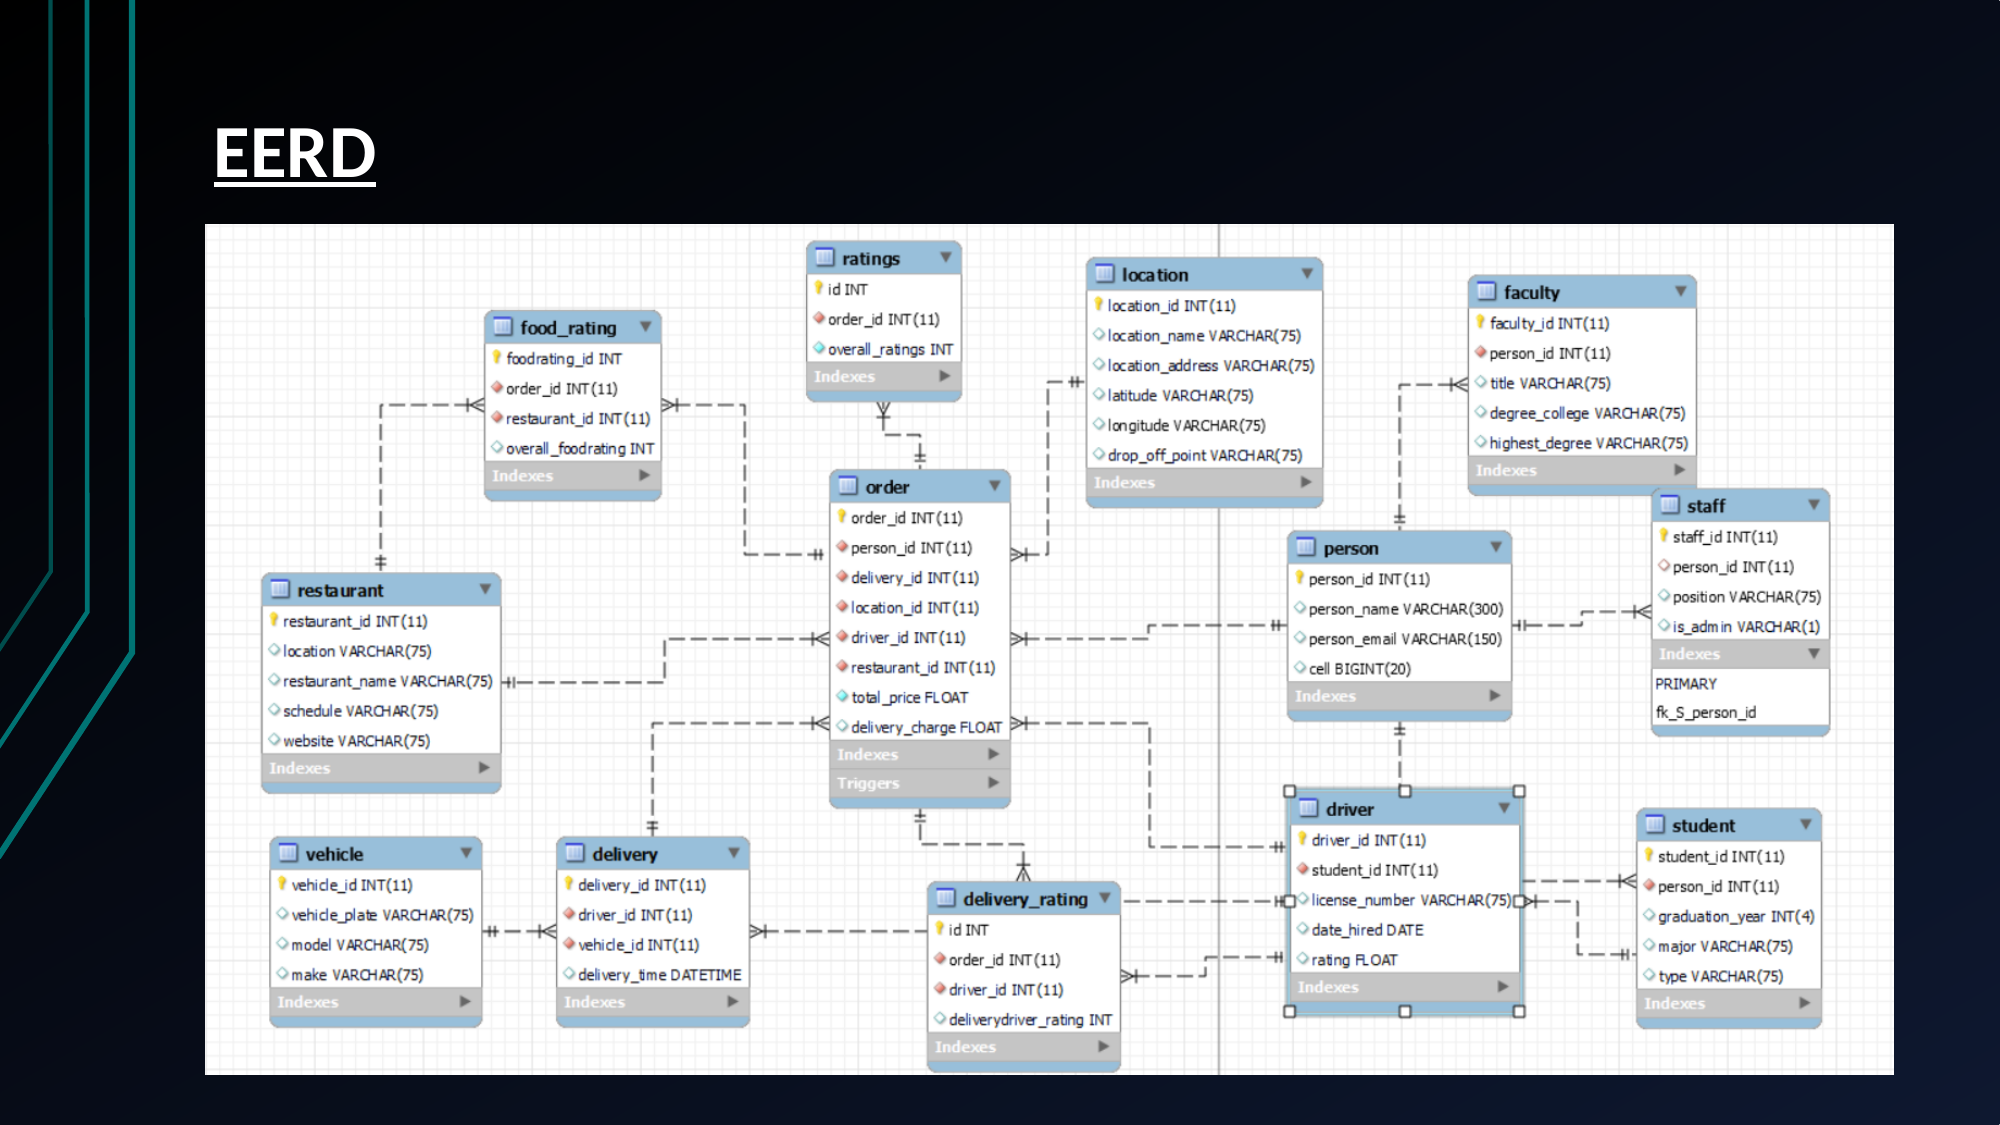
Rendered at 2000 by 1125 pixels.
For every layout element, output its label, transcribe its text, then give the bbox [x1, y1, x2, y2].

title EERD [193, 3, 1894, 204]
picture [205, 224, 1894, 1075]
